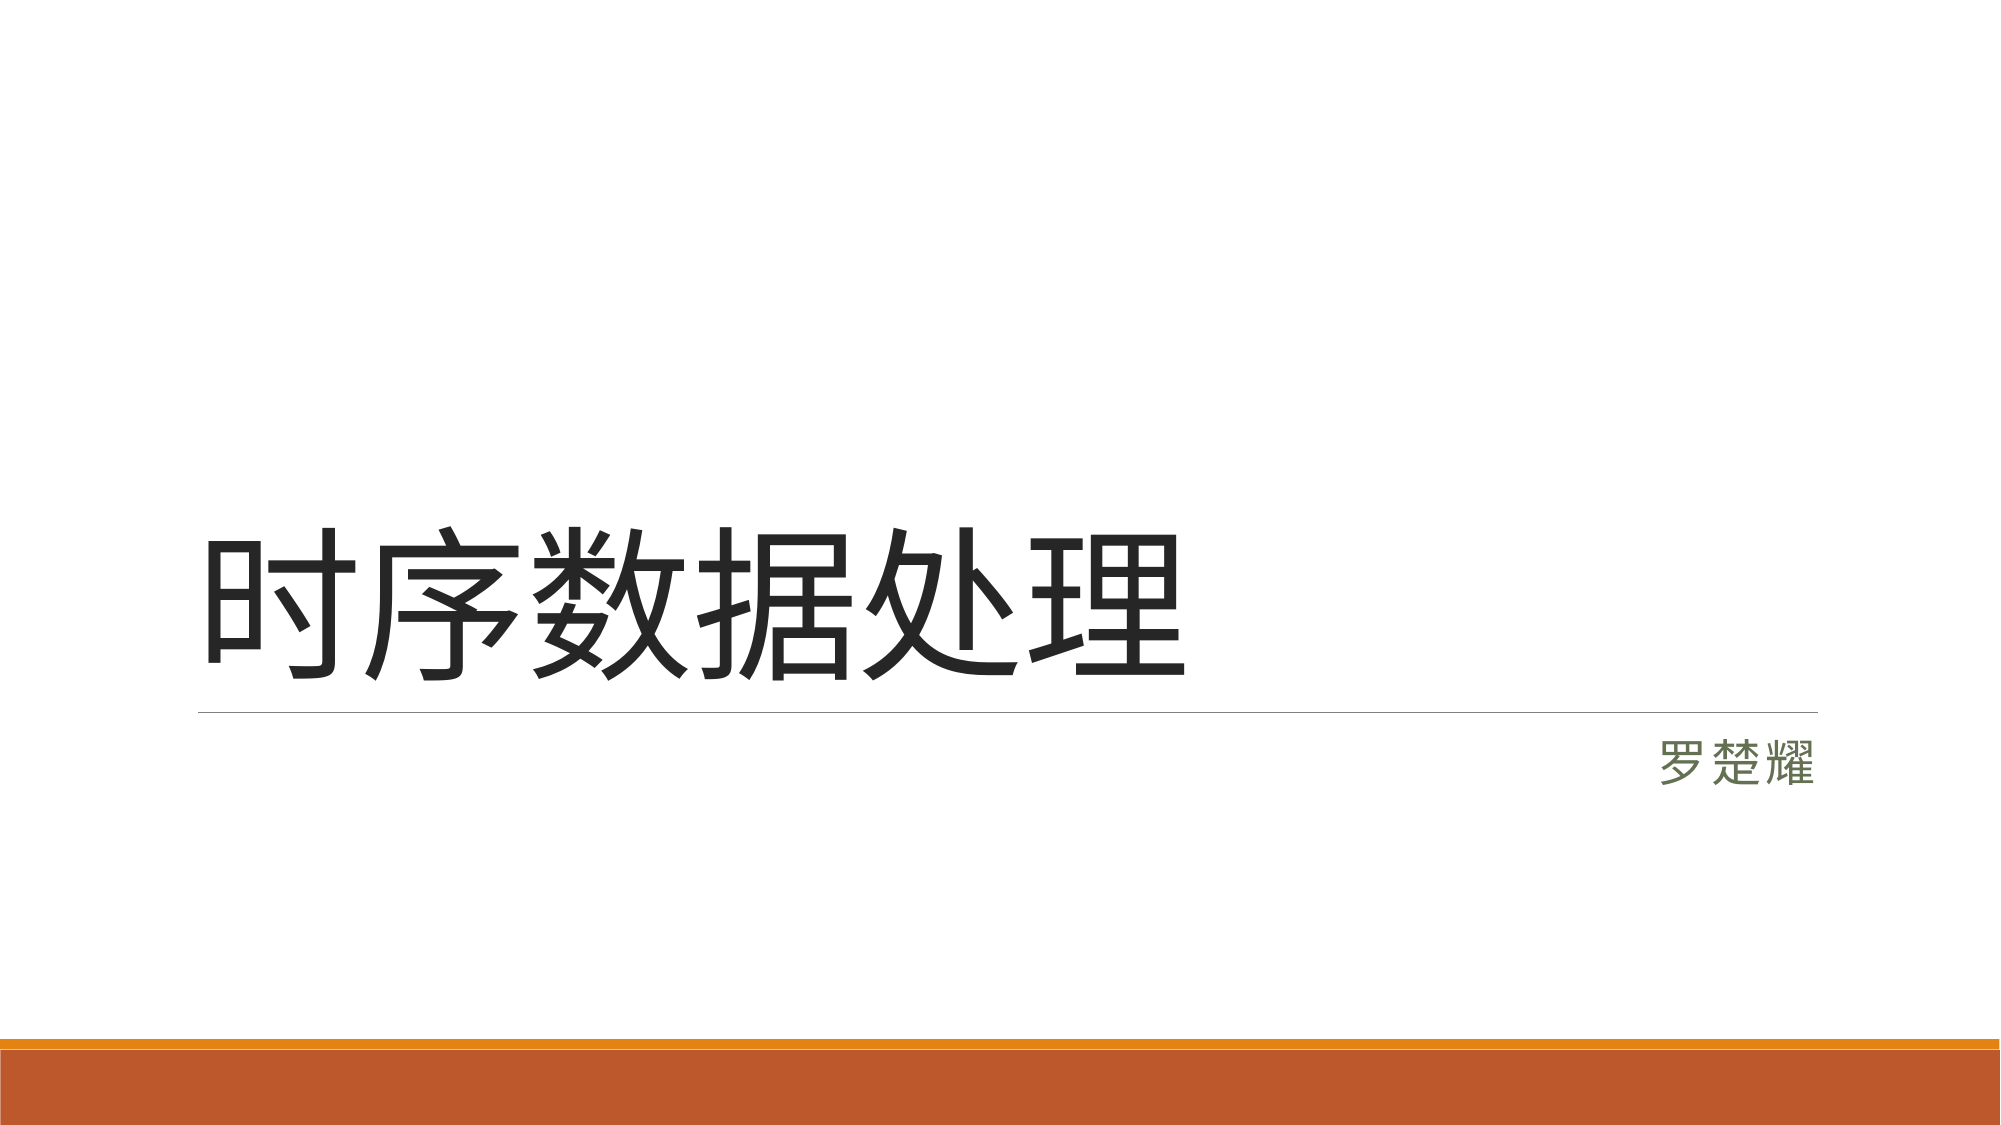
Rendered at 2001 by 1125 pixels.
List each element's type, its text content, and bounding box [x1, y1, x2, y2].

subtitle 罗楚耀 [180, 730, 1831, 919]
title 时序数据处理 [180, 124, 1830, 710]
